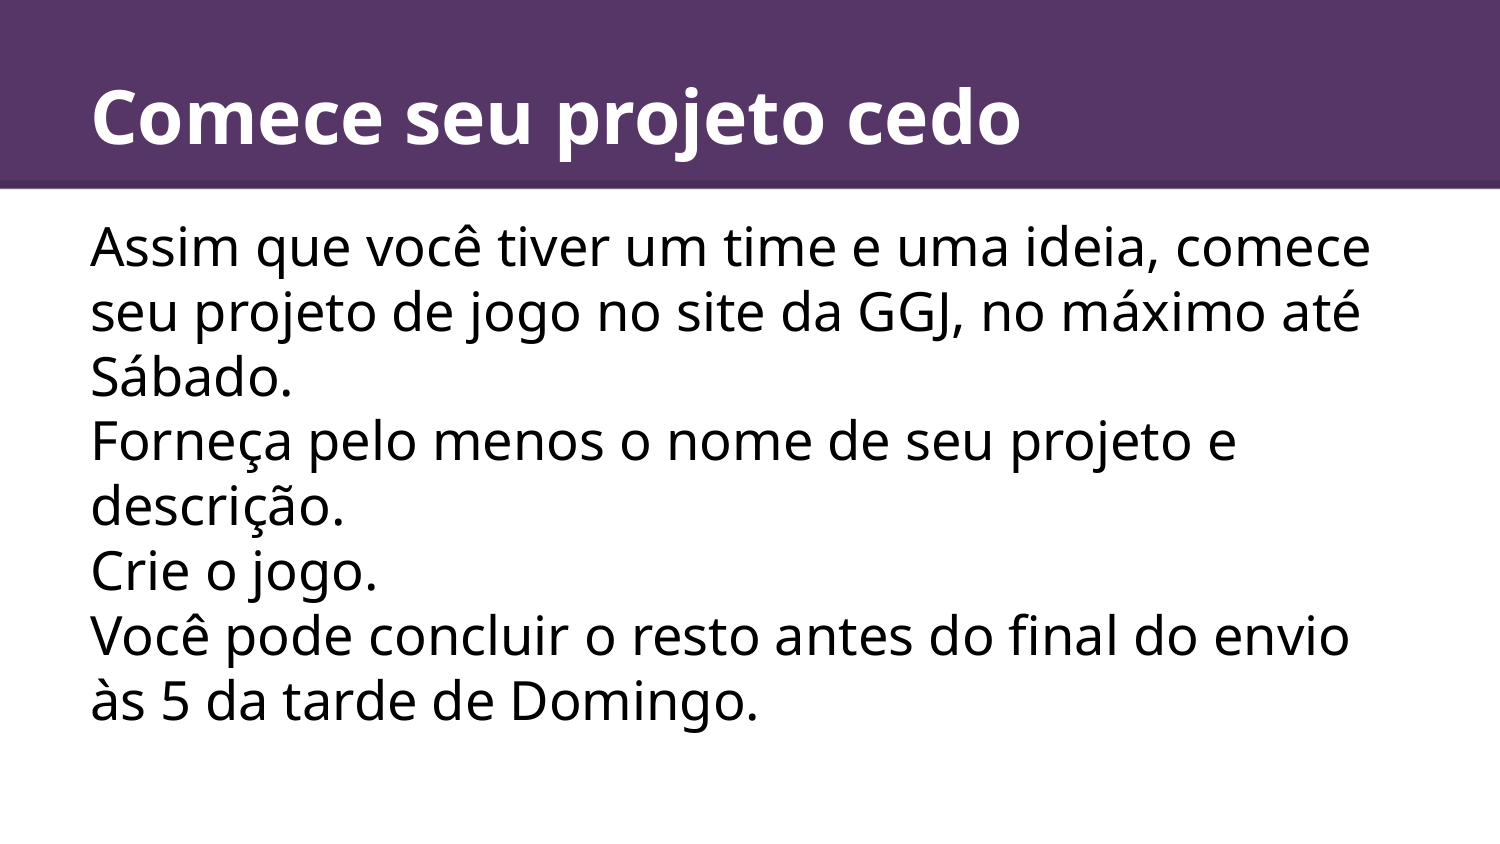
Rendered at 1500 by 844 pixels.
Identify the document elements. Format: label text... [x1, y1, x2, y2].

list Assim que você tiver um time e uma ideia, comece seu projeto de jogo no site da GGJ, no máximo até Sábado. Forneça pelo menos o nome de seu projeto e descrição. Crie o jogo. Você pode concluir o resto antes do final do envio às 5 da tarde de Domingo. [75, 196, 1425, 808]
title Comece seu projeto cedo [75, 33, 1425, 175]
